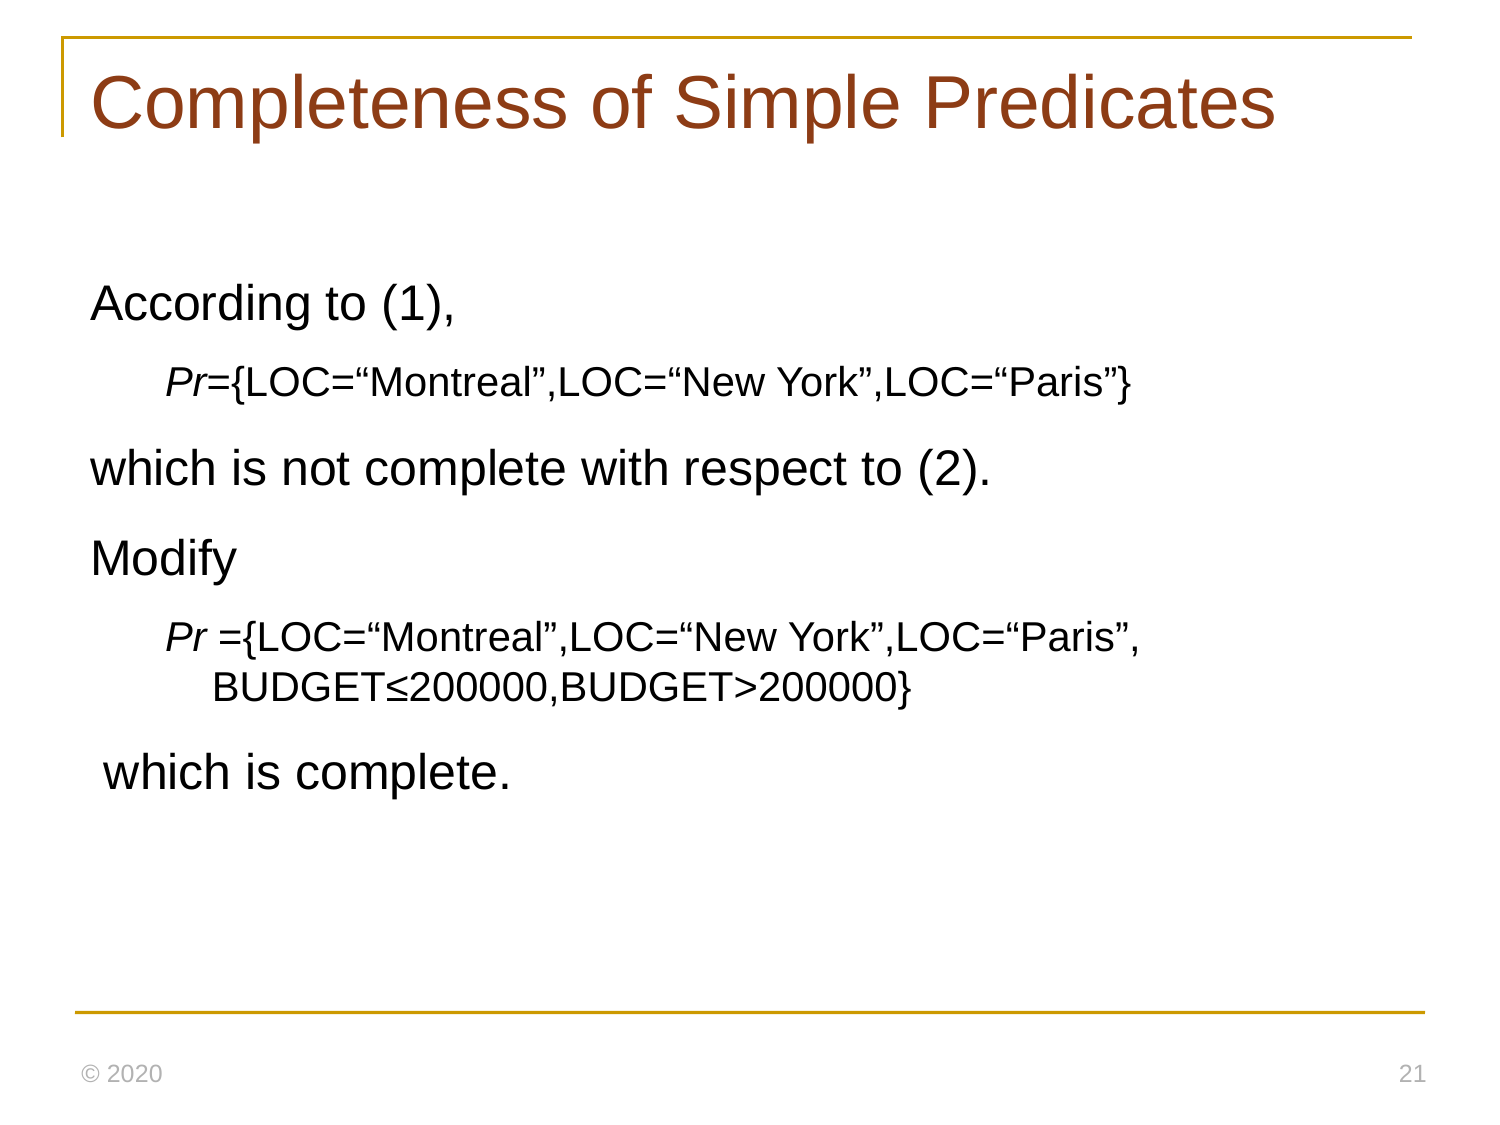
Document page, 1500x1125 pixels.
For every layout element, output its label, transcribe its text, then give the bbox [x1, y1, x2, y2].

title Completeness of Simple Predicates [74, 45, 1426, 233]
footer © 2020 [66, 1042, 573, 1103]
list According to (1), Pr={LOC=“Montreal”,LOC=“New York”,LOC=“Paris”} which is not complete with respect to (2). Modify Pr ={LOC=“Montreal”,LOC=“New York”,LOC=“Paris”, BUDGET≤200000,BUDGET>200000} which is complete. [74, 262, 1426, 1006]
slide_number 21 [1104, 1042, 1442, 1103]
